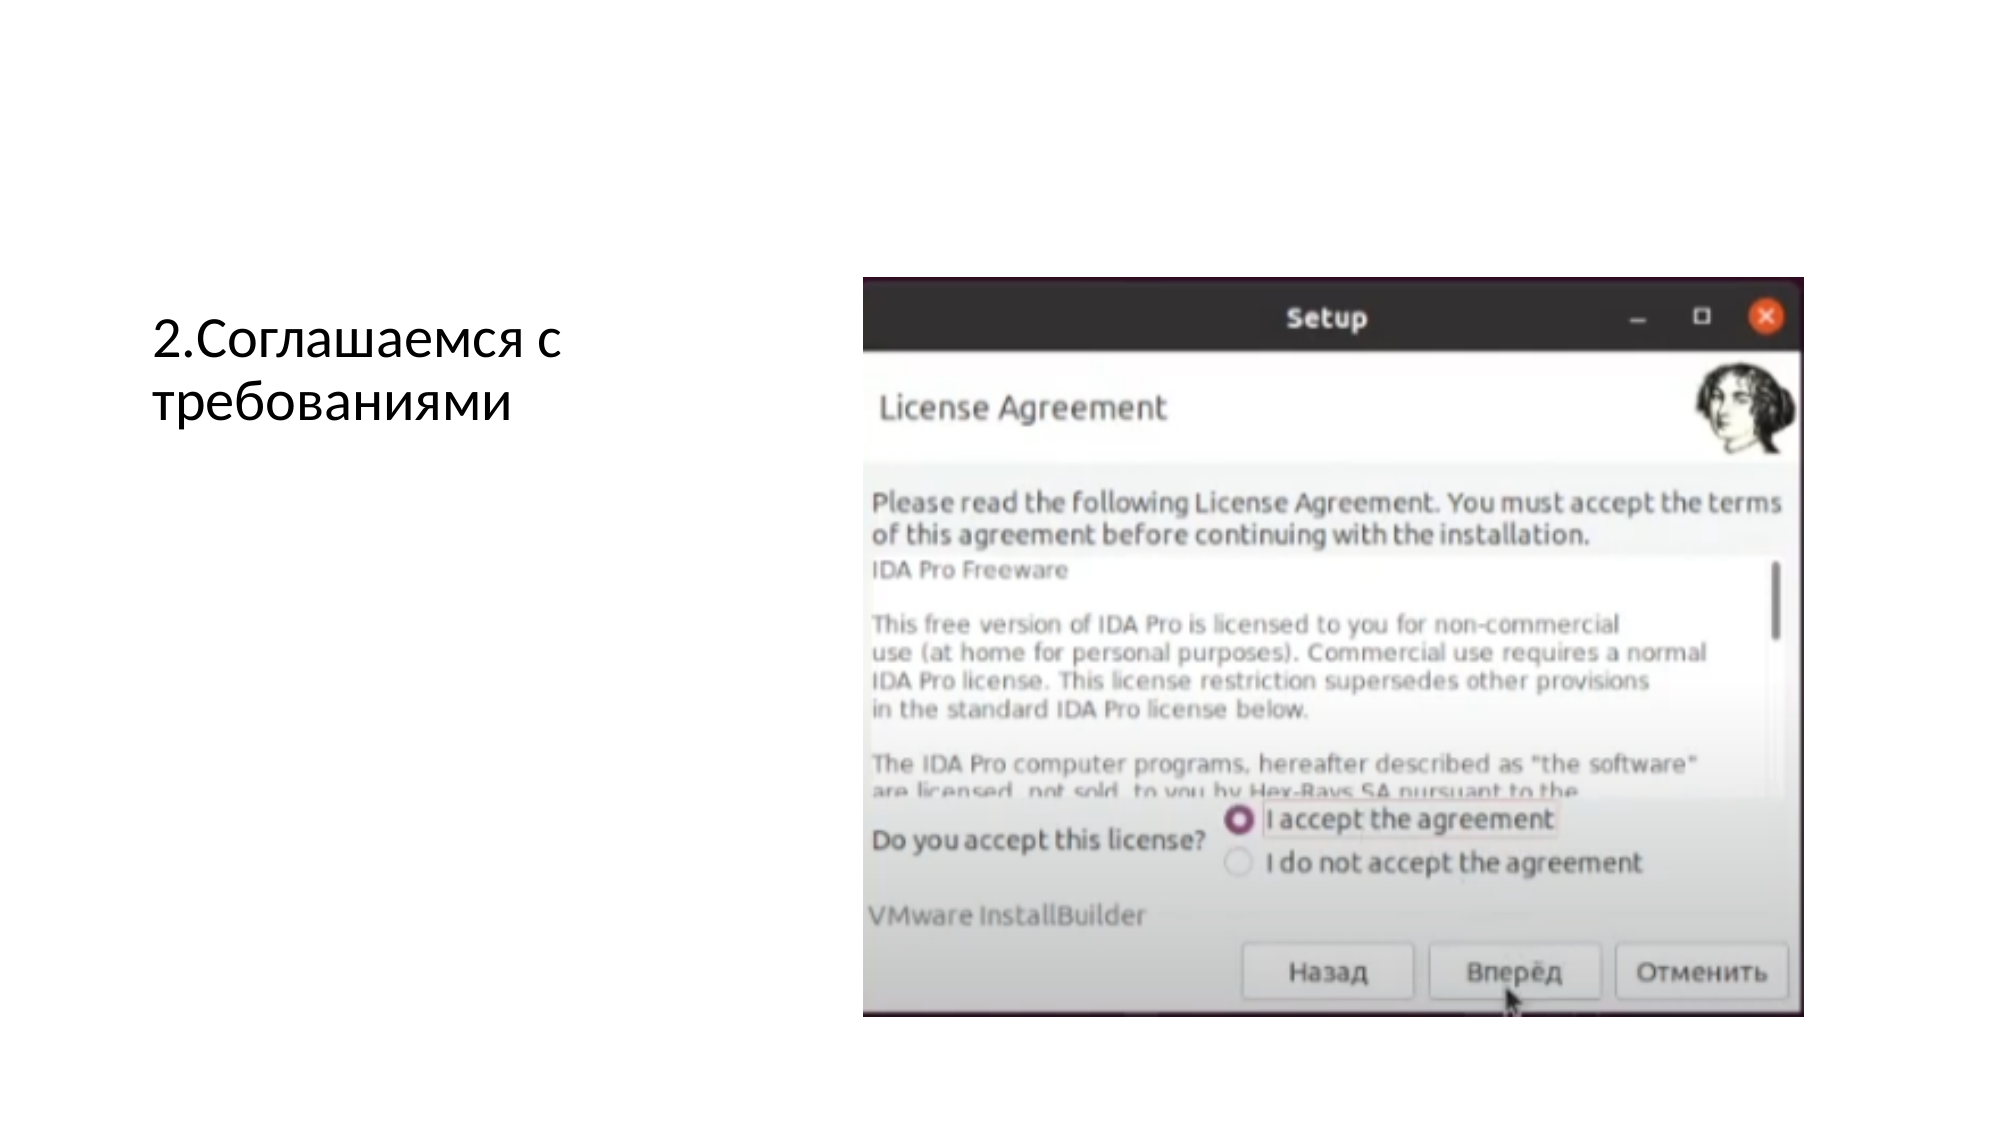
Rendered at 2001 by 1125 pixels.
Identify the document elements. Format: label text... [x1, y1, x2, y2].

list 2.Соглашаемся с требованиями [137, 299, 732, 1014]
picture [863, 277, 1804, 1017]
